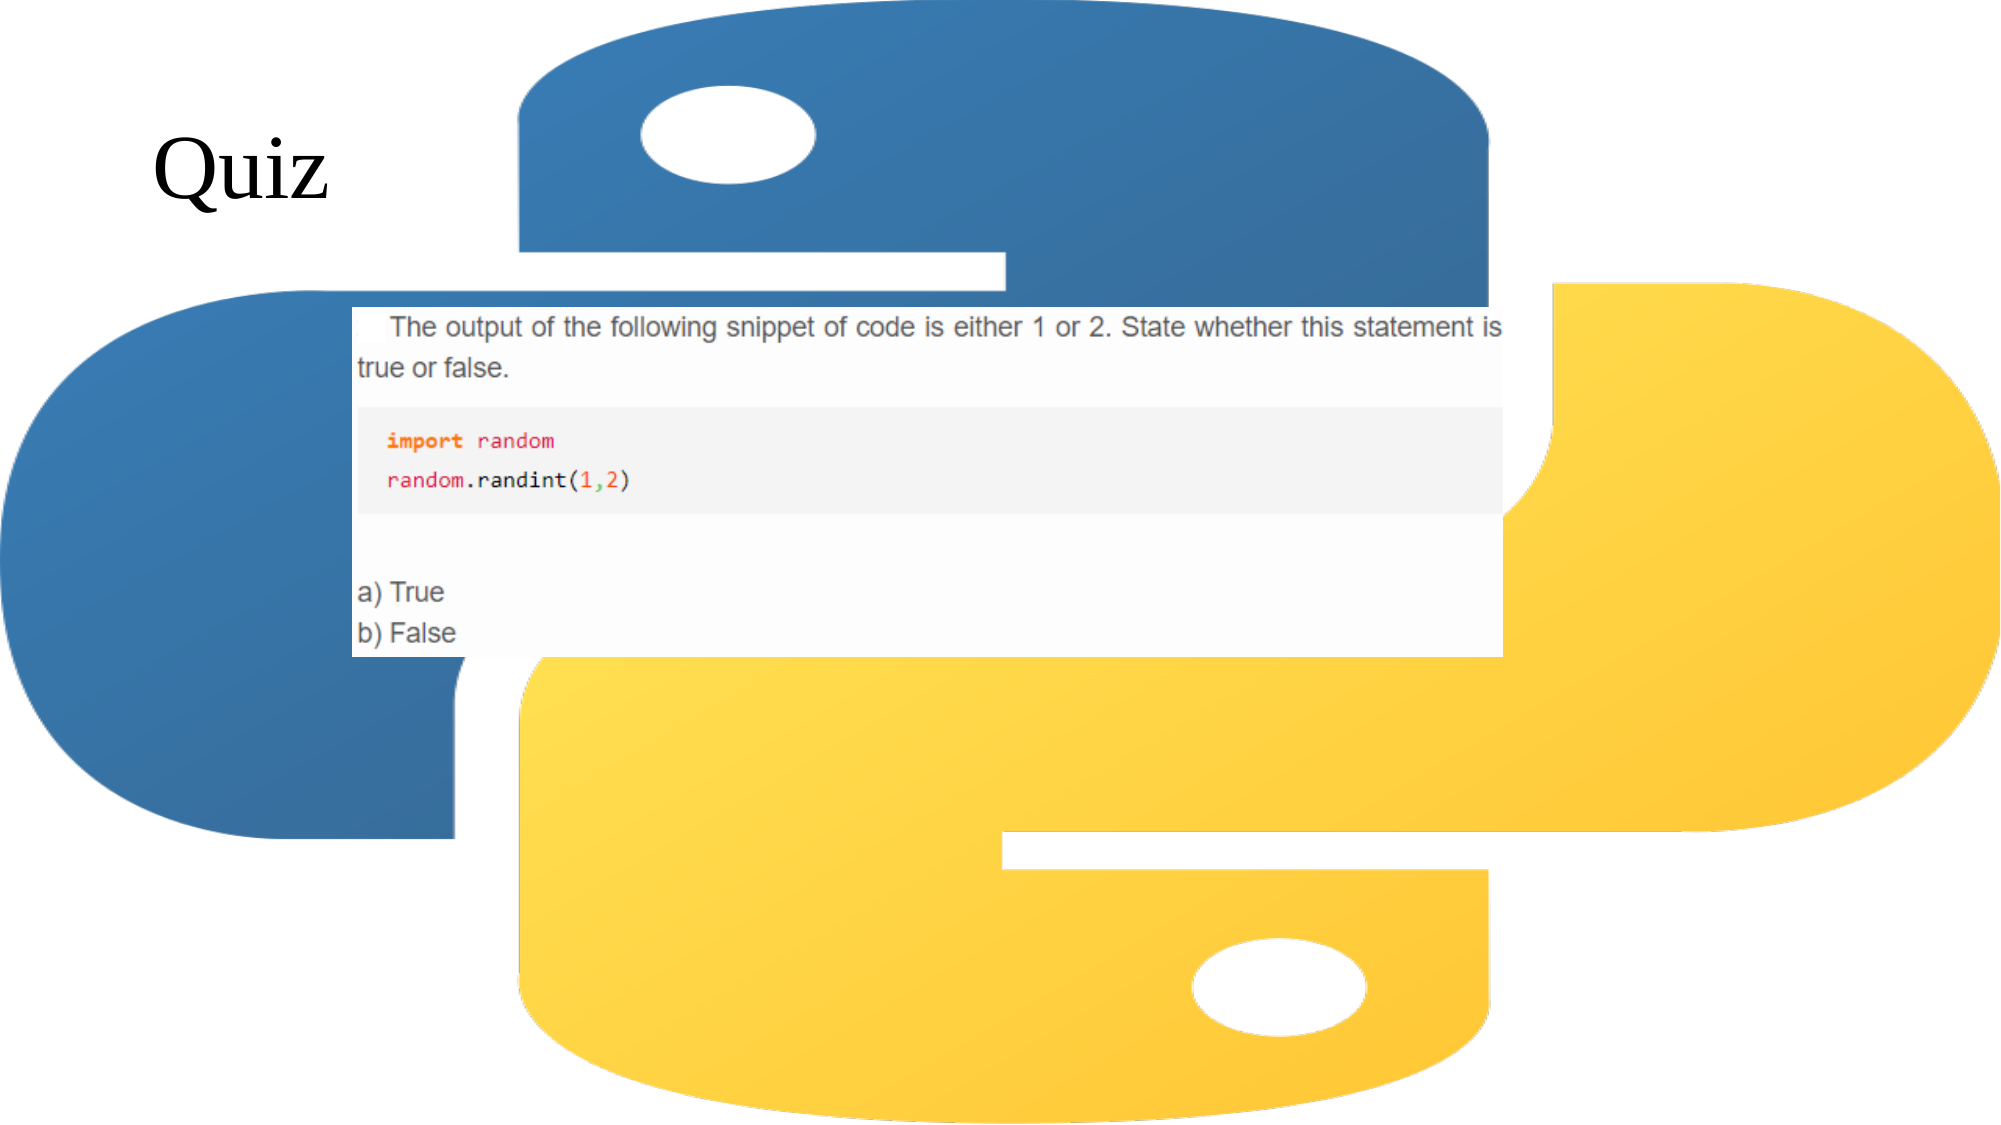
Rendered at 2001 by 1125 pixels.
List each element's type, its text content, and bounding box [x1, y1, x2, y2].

title Quiz [137, 59, 1863, 278]
picture [352, 307, 1503, 657]
